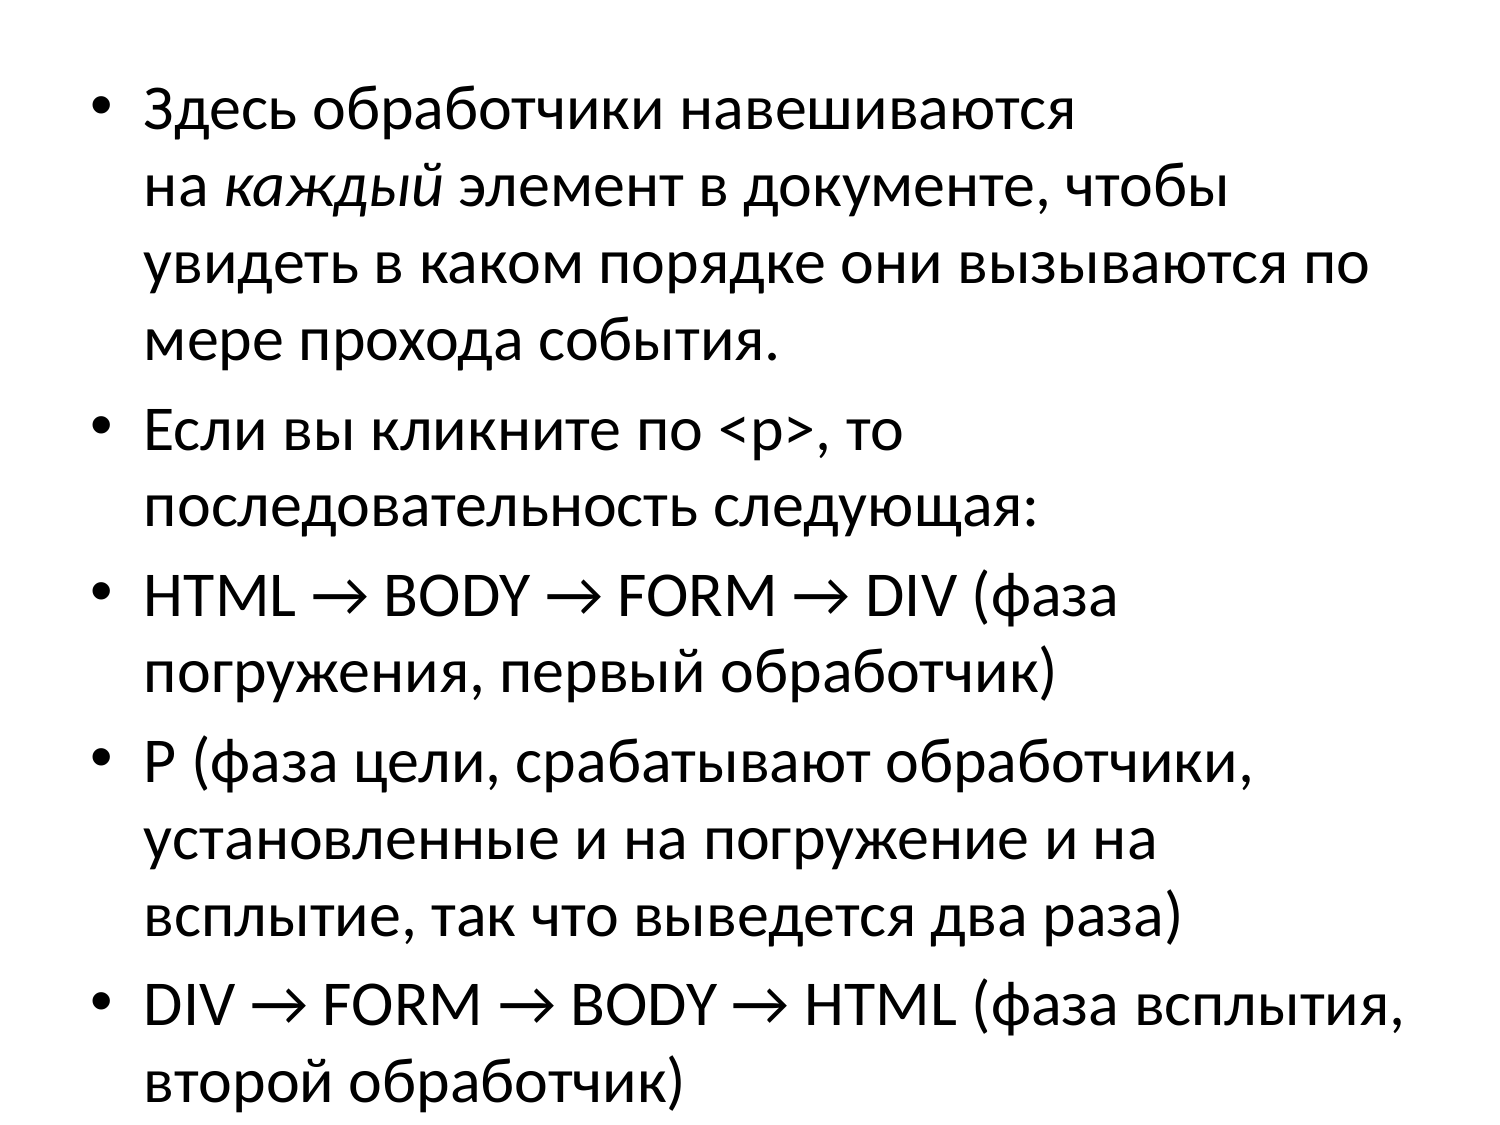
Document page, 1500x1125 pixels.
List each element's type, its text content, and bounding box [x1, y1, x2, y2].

list Здесь обработчики навешиваются на каждый элемент в документе, чтобы увидеть в каком порядке они вызываются по мере прохода события. Если вы кликните по <p>, то последовательность следующая: HTML → BODY → FORM → DIV (фаза погружения, первый обработчик) P (фаза цели, срабатывают обработчики, установленные и на погружение и на всплытие, так что выведется два раза) DIV → FORM → BODY → HTML (фаза всплытия, второй обработчик) [75, 58, 1425, 1125]
